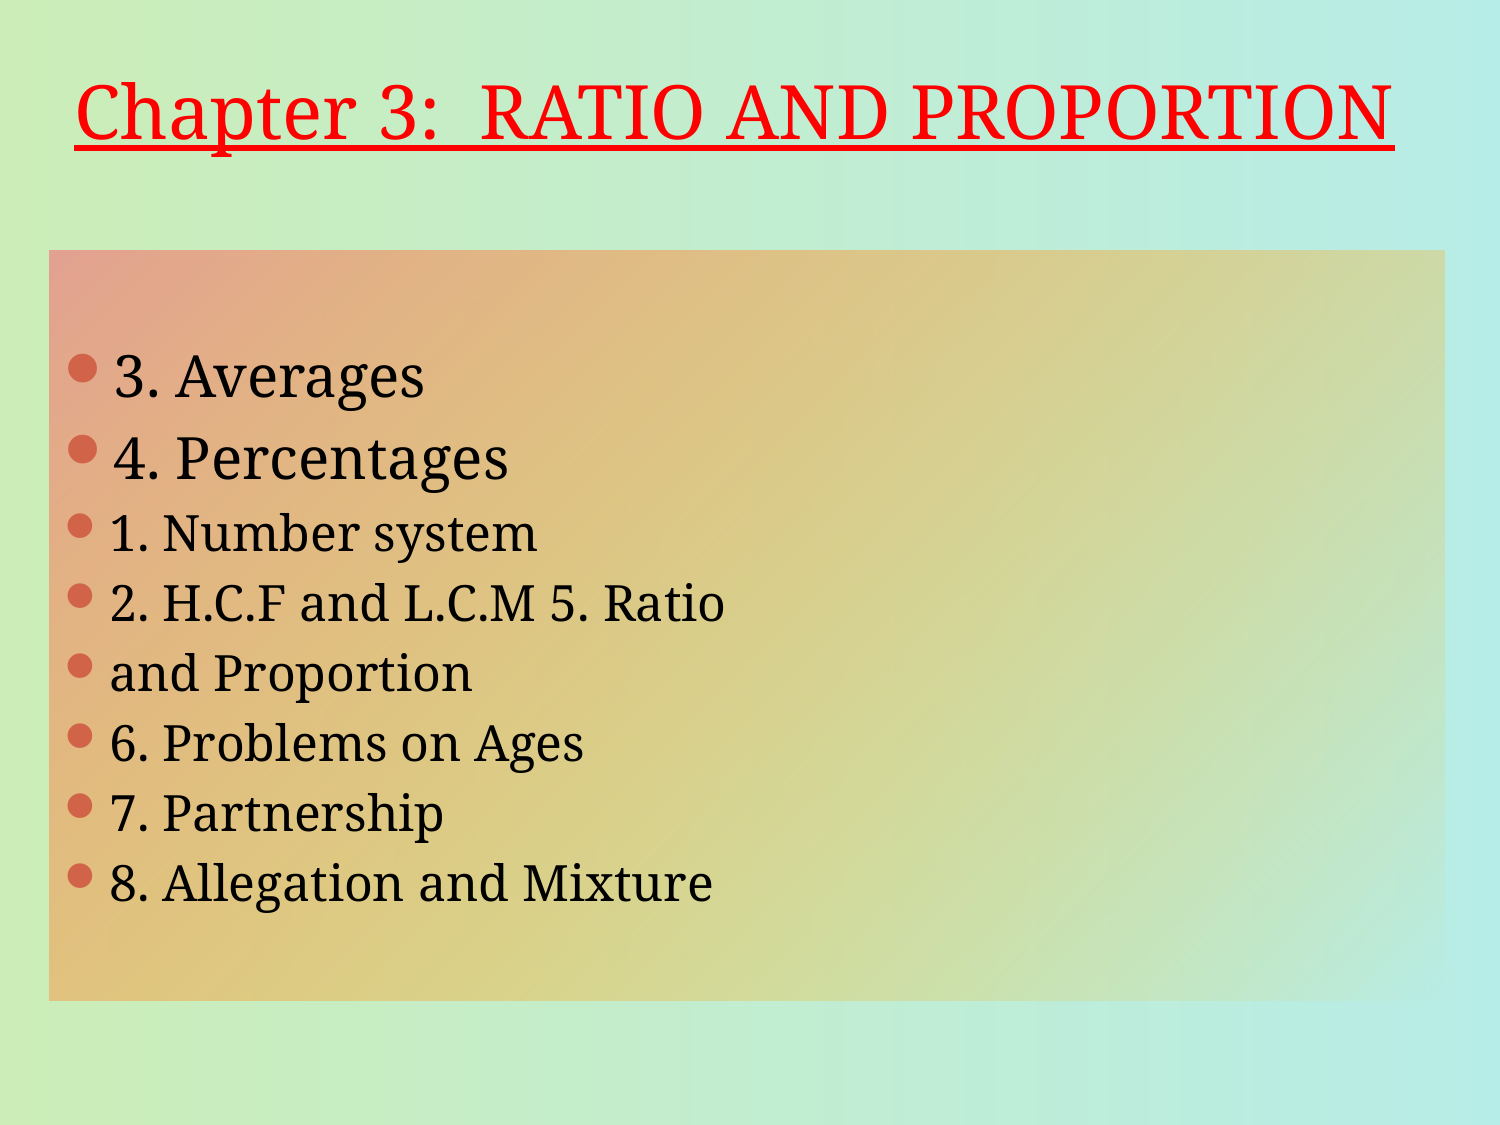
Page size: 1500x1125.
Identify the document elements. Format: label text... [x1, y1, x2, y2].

title Chapter 3: RATIO AND PROPORTION [49, 37, 1450, 162]
list 3. Averages 4. Percentages 1. Number system 2. H.C.F and L.C.M 5. Ratio and Proportion 6. Problems on Ages 7. Partnership 8. Allegation and Mixture [49, 250, 1445, 1001]
